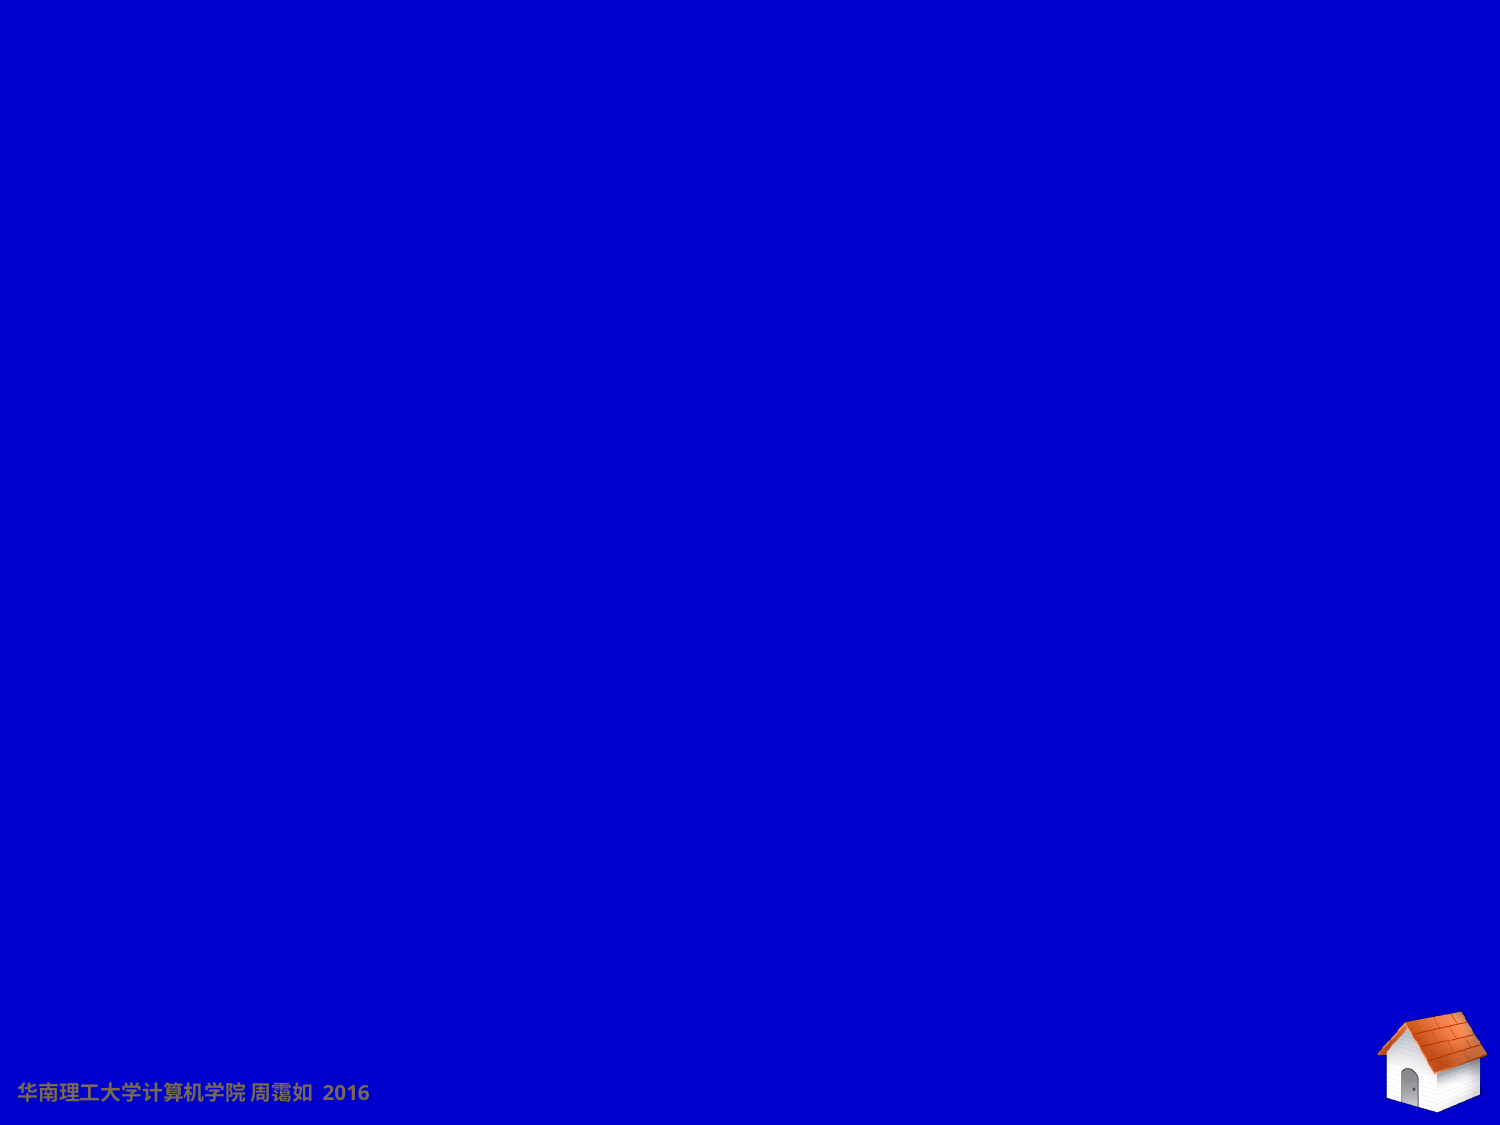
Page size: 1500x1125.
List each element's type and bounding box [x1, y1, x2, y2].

picture [1375, 999, 1488, 1124]
